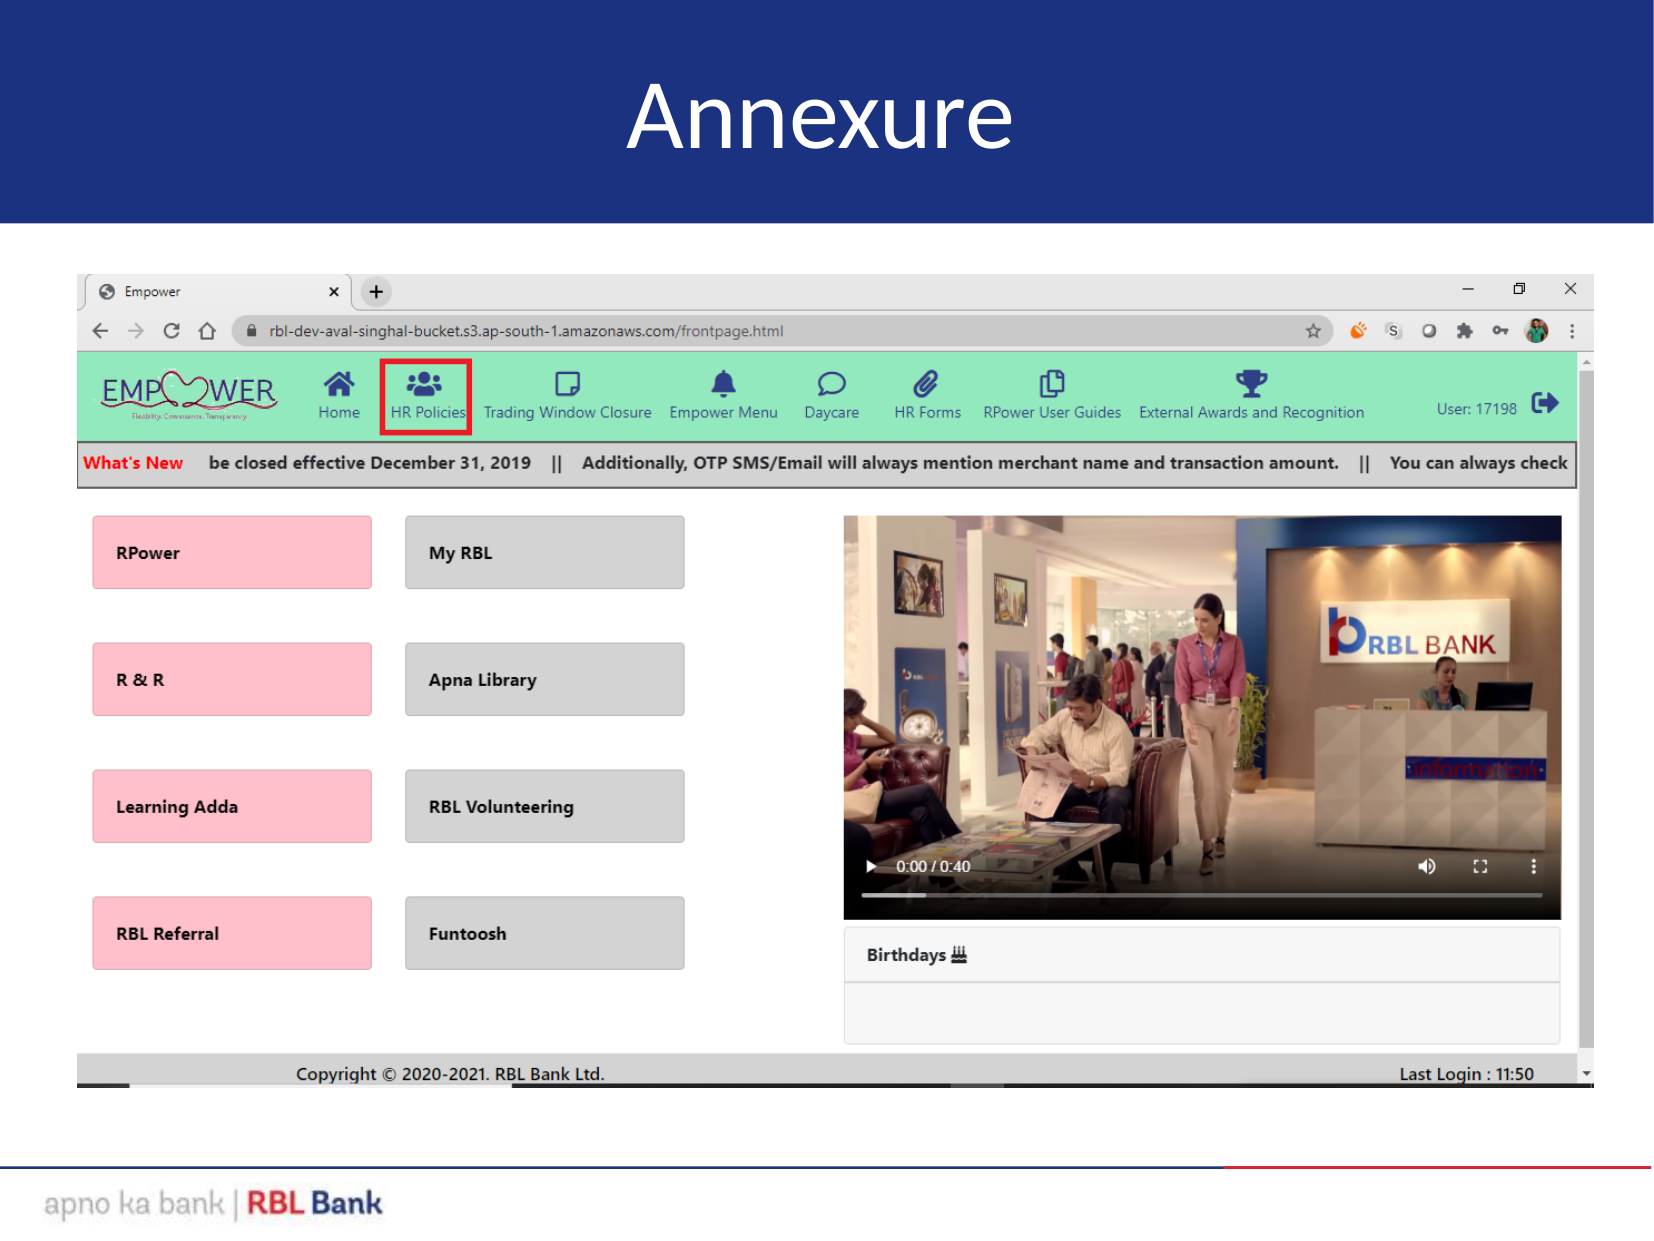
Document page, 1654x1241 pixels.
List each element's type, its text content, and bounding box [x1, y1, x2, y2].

picture [76, 274, 1594, 1088]
title Annexure [77, 5, 1565, 213]
picture [41, 1182, 389, 1227]
